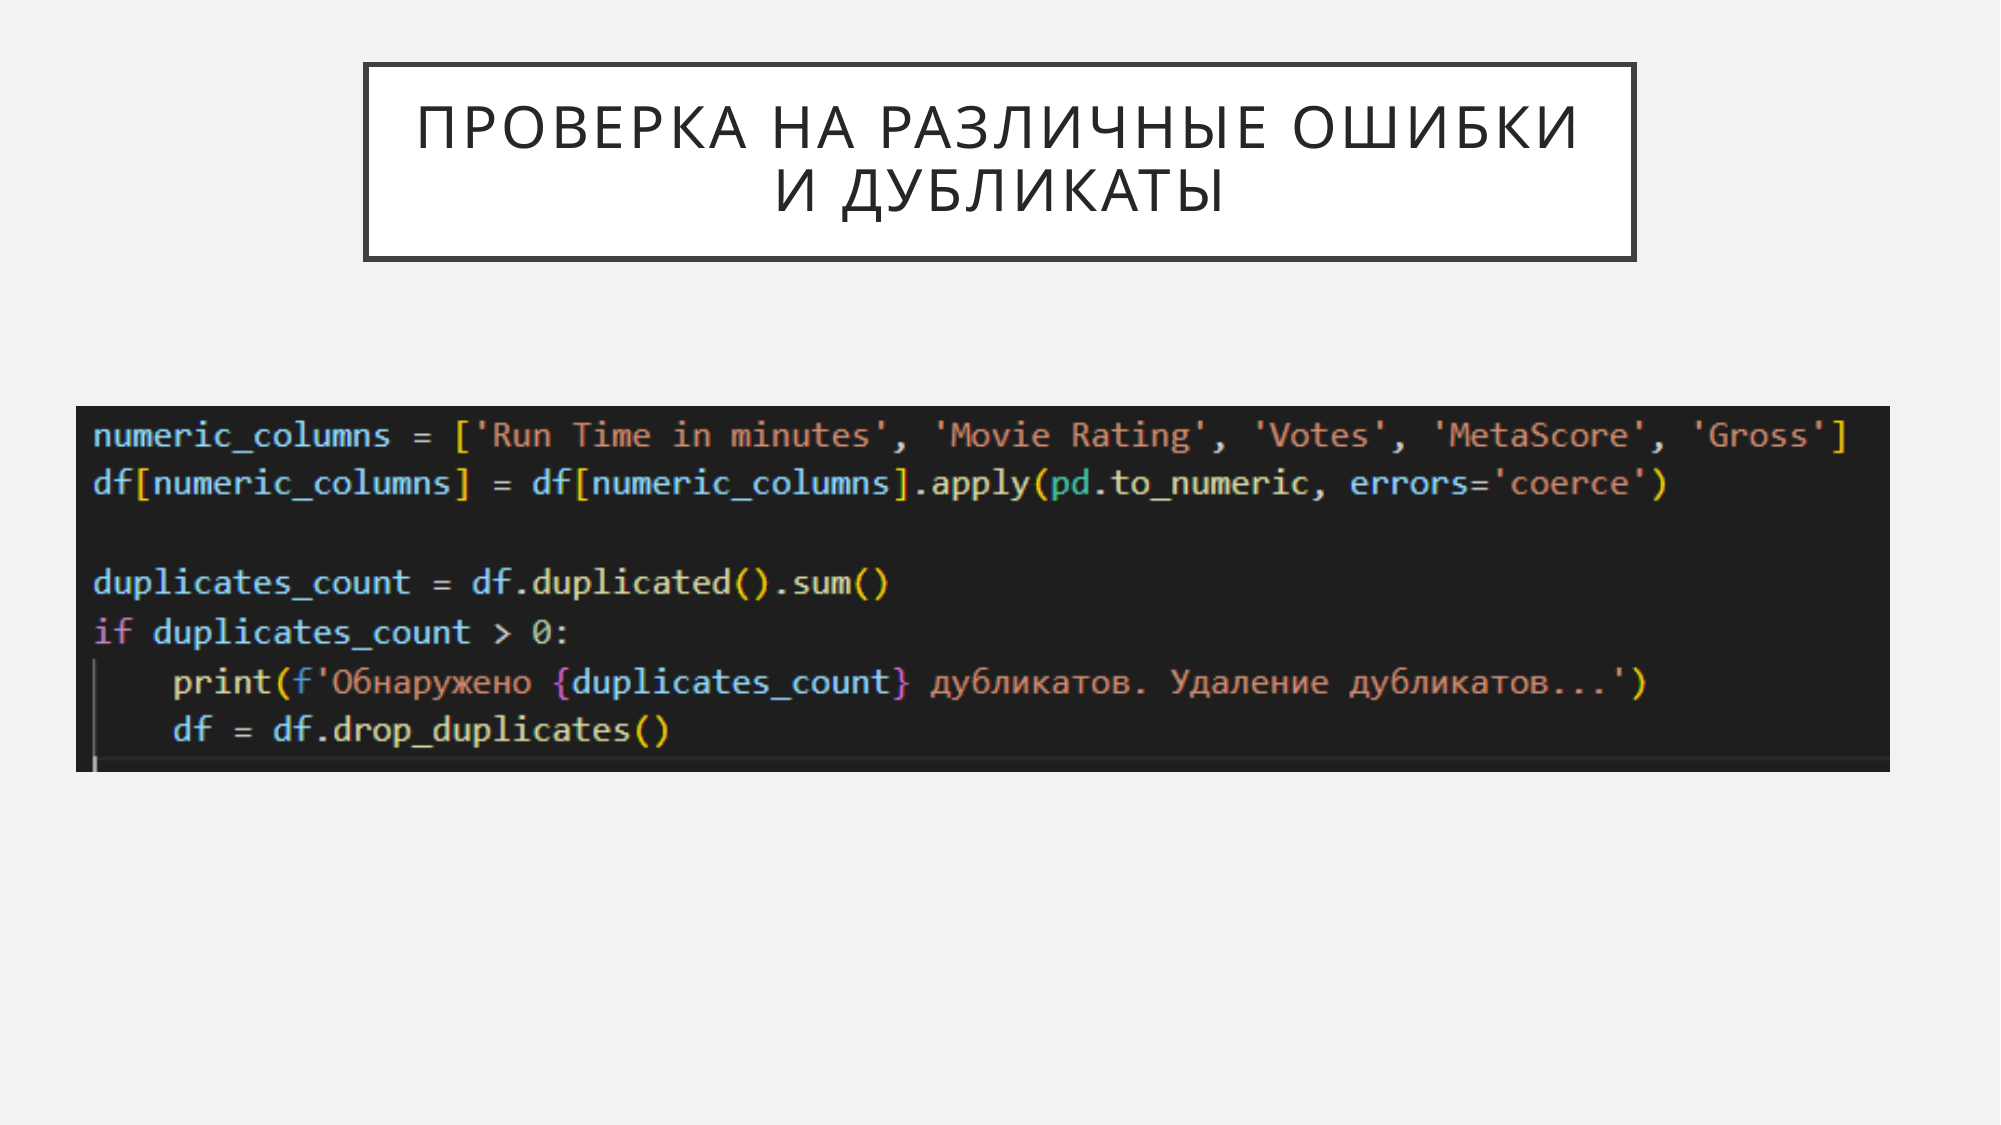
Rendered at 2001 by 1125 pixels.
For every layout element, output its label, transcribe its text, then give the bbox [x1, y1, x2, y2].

picture [76, 406, 1890, 772]
title Проверка на различные ошибки и дубликаты [363, 62, 1637, 262]
